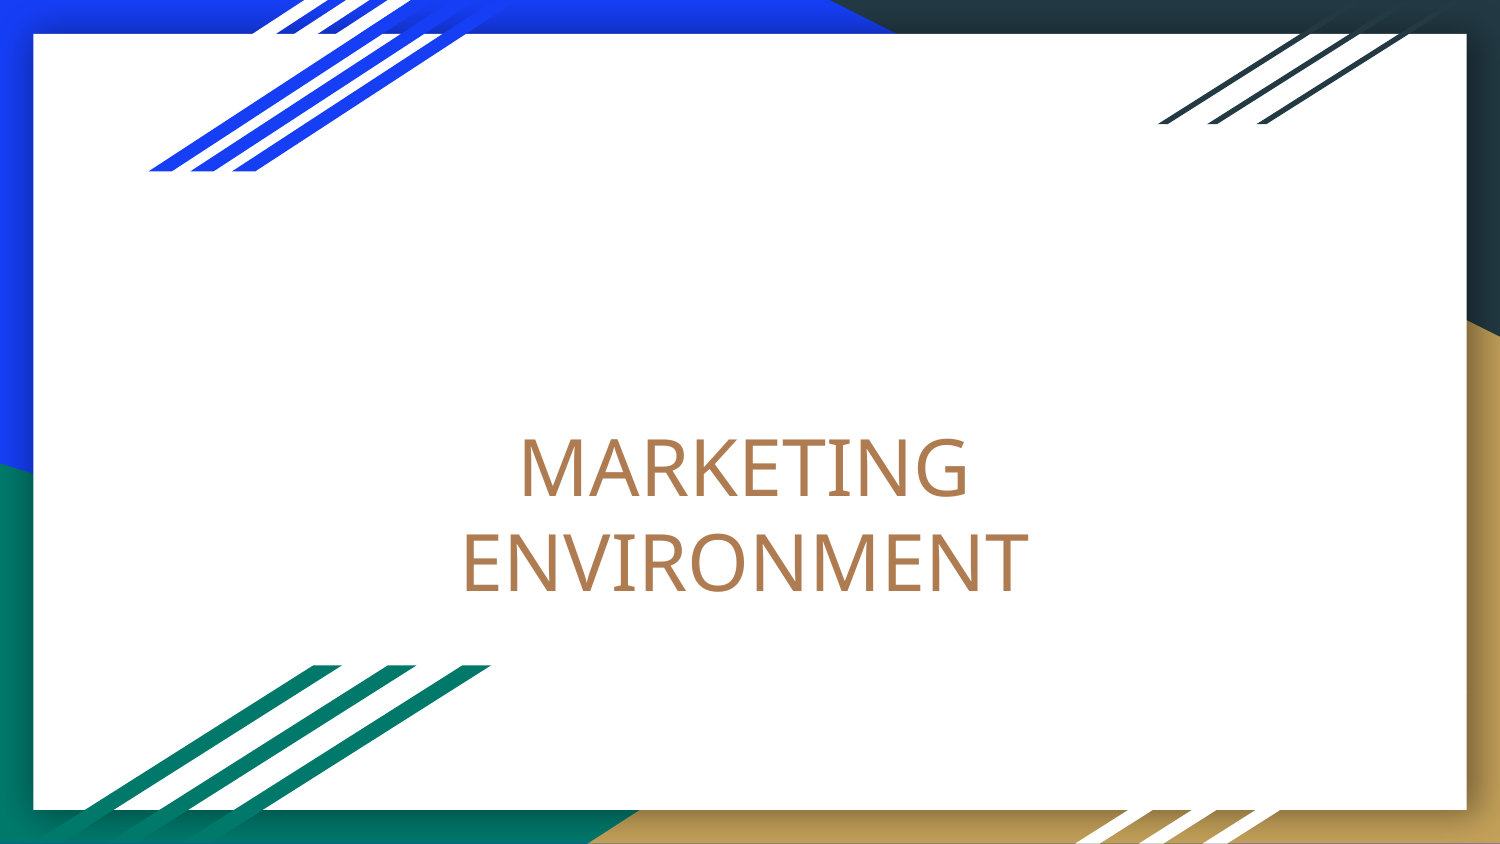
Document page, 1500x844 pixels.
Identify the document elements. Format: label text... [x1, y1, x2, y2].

title MARKETING ENVIRONMENT [304, 298, 1185, 537]
